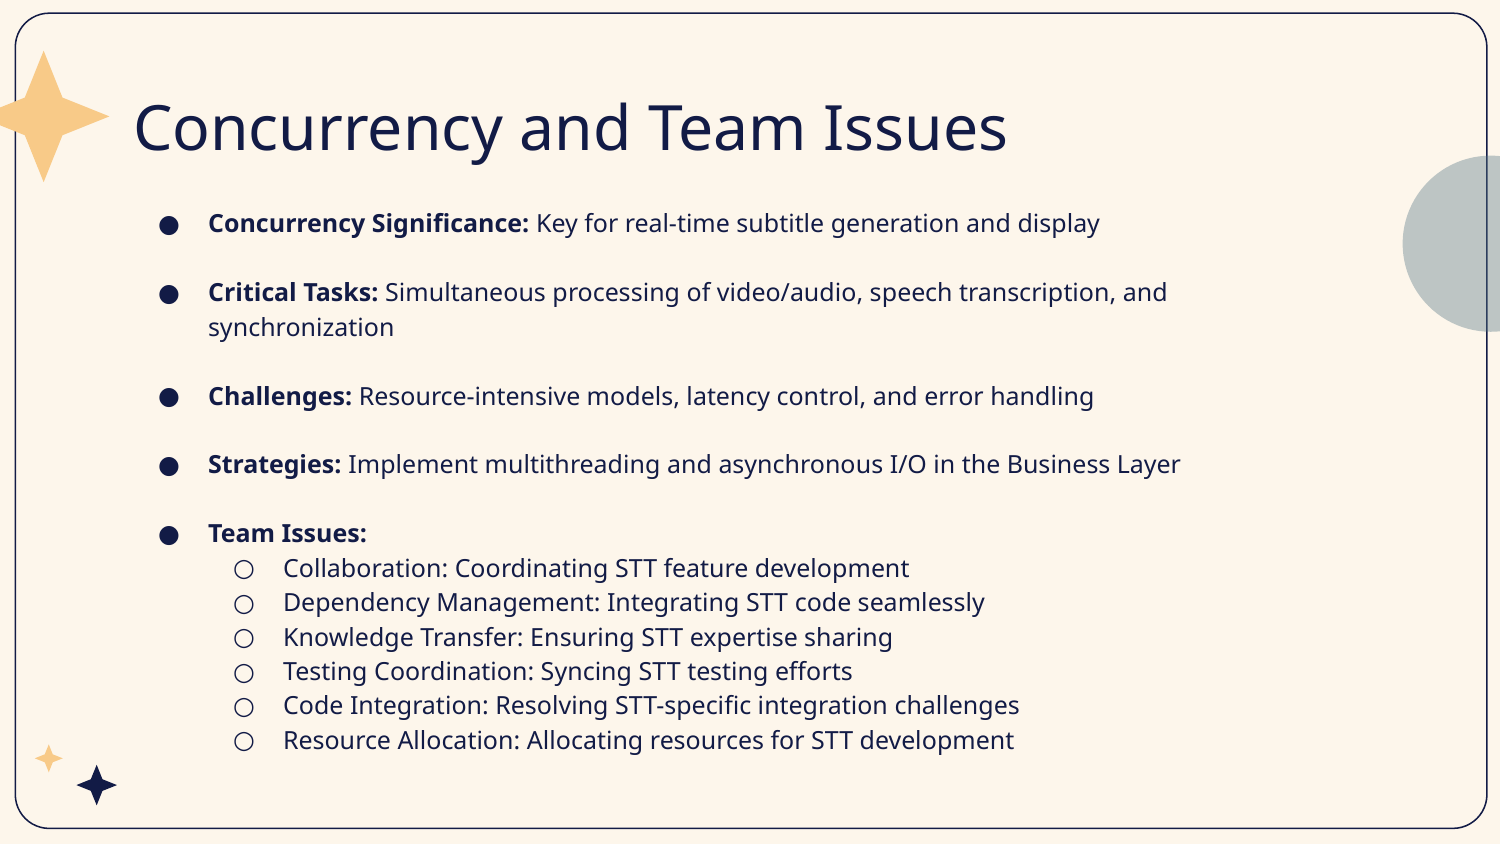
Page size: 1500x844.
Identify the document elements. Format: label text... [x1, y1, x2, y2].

text_box Concurrency Significance: Key for real-time subtitle generation and display Critical Tasks: Simultaneous processing of video/audio, speech transcription, and synchronization Challenges: Resource-intensive models, latency control, and error handling Strategies: Implement multithreading and asynchronous I/O in the Business Layer Team Issues: Collaboration: Coordinating STT feature development Dependency Management: Integrating STT code seamlessly Knowledge Transfer: Ensuring STT expertise sharing Testing Coordination: Syncing STT testing efforts Code Integration: Resolving STT-specific integration challenges Resource Allocation: Allocating resources for STT development [118, 188, 1348, 768]
title Concurrency and Team Issues [118, 72, 1382, 167]
